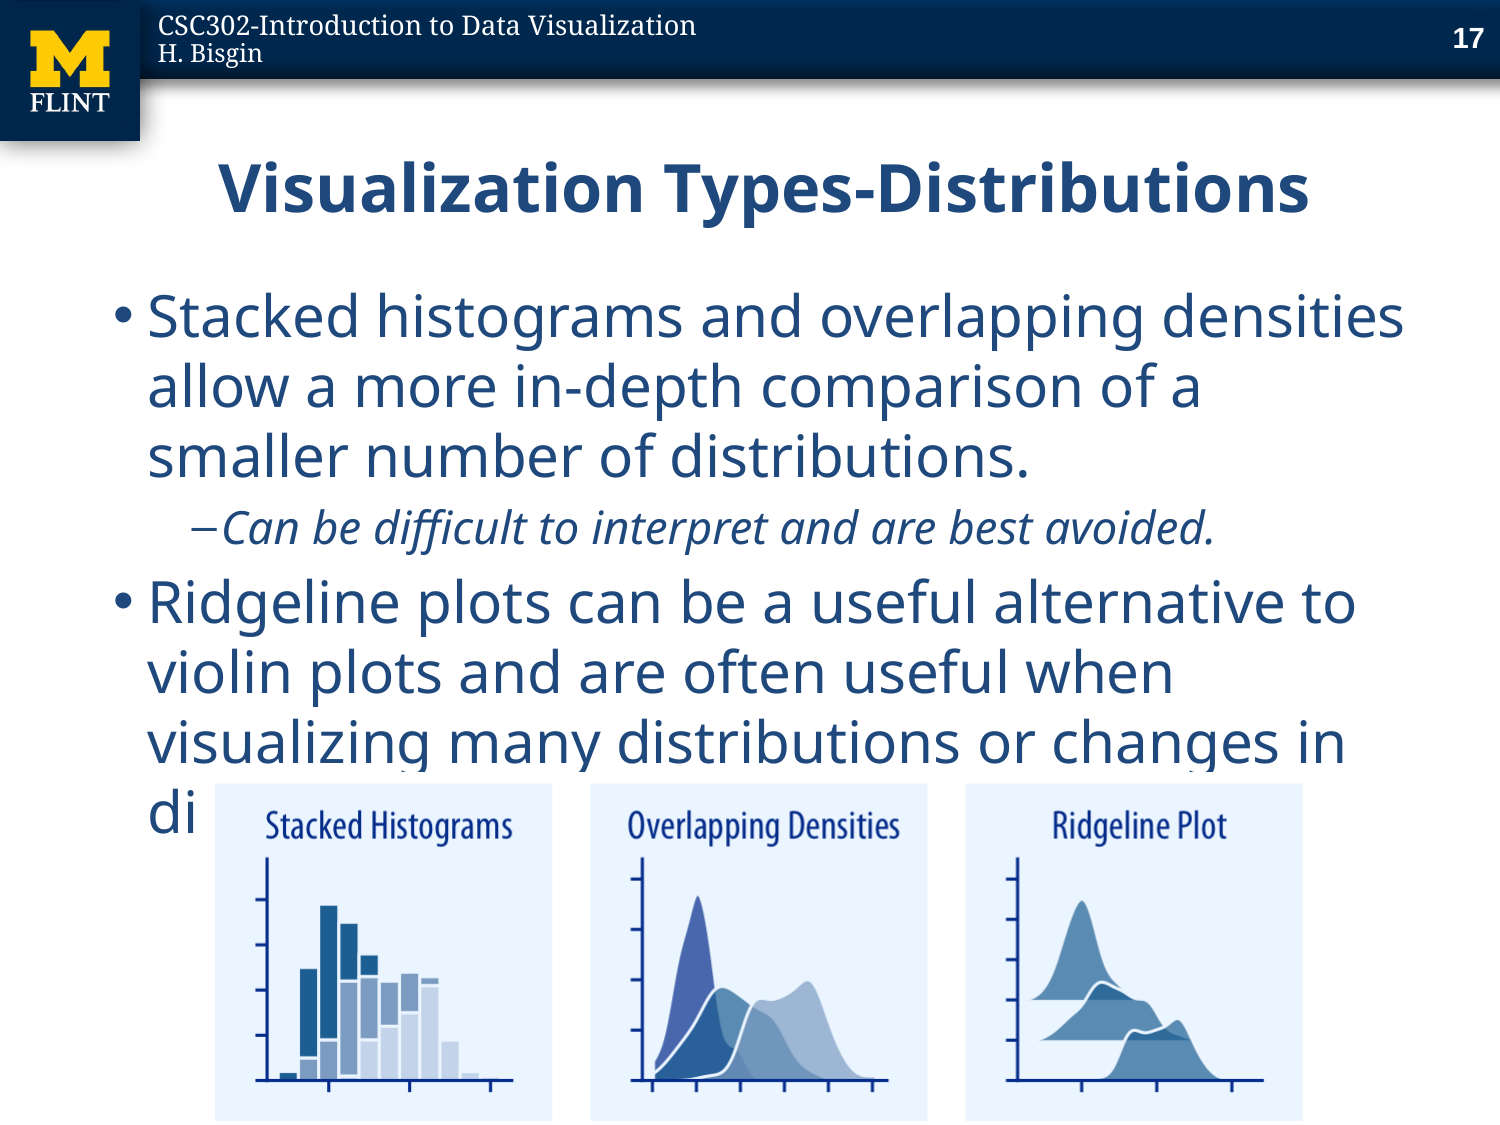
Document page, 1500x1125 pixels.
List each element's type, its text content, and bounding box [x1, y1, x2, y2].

title Visualization Types-Distributions [73, 109, 1457, 263]
slide_number 17 [1149, 6, 1500, 67]
list Stacked histograms and overlapping densities allow a more in-depth comparison of a smaller number of distributions. Can be difficult to interpret and are best avoided. Ridgeline plots can be a useful alternative to violin plots and are often useful when visualizing many distributions or changes in distributions over time [75, 269, 1425, 990]
picture [0, 0, 1500, 1123]
